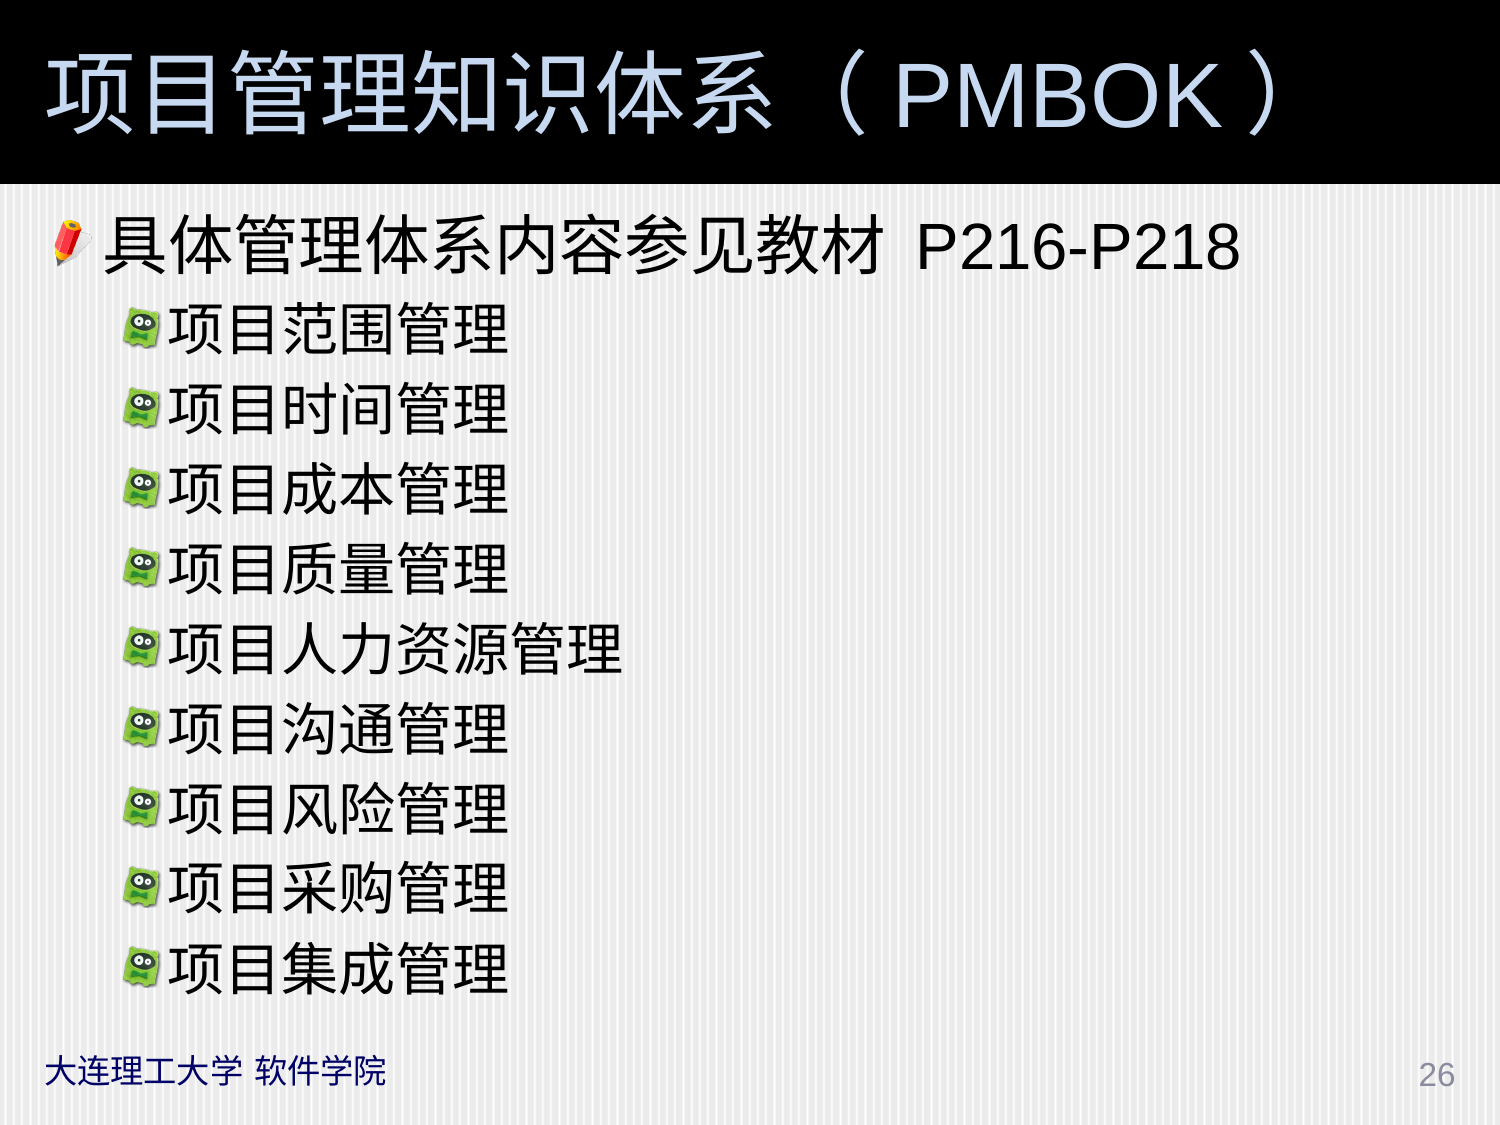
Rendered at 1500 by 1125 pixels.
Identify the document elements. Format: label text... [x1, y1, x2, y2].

footer 大连理工大学 软件学院 [29, 1042, 976, 1103]
picture [121, 547, 163, 588]
picture [121, 946, 163, 988]
title 项目管理知识体系（PMBOK） [29, 20, 1471, 161]
picture [121, 467, 163, 509]
slide_number 26 [1120, 1042, 1471, 1103]
picture [121, 706, 163, 748]
picture [47, 219, 95, 267]
picture [121, 786, 163, 828]
picture [121, 626, 163, 668]
list 具体管理体系内容参见教材 P216-P218 项目范围管理 项目时间管理 项目成本管理 项目质量管理 项目人力资源管理 项目沟通管理 项目风险管理 项目采购管理 项目集成管理 [32, 196, 1471, 1012]
picture [121, 307, 163, 349]
picture [121, 387, 163, 429]
picture [121, 866, 163, 908]
